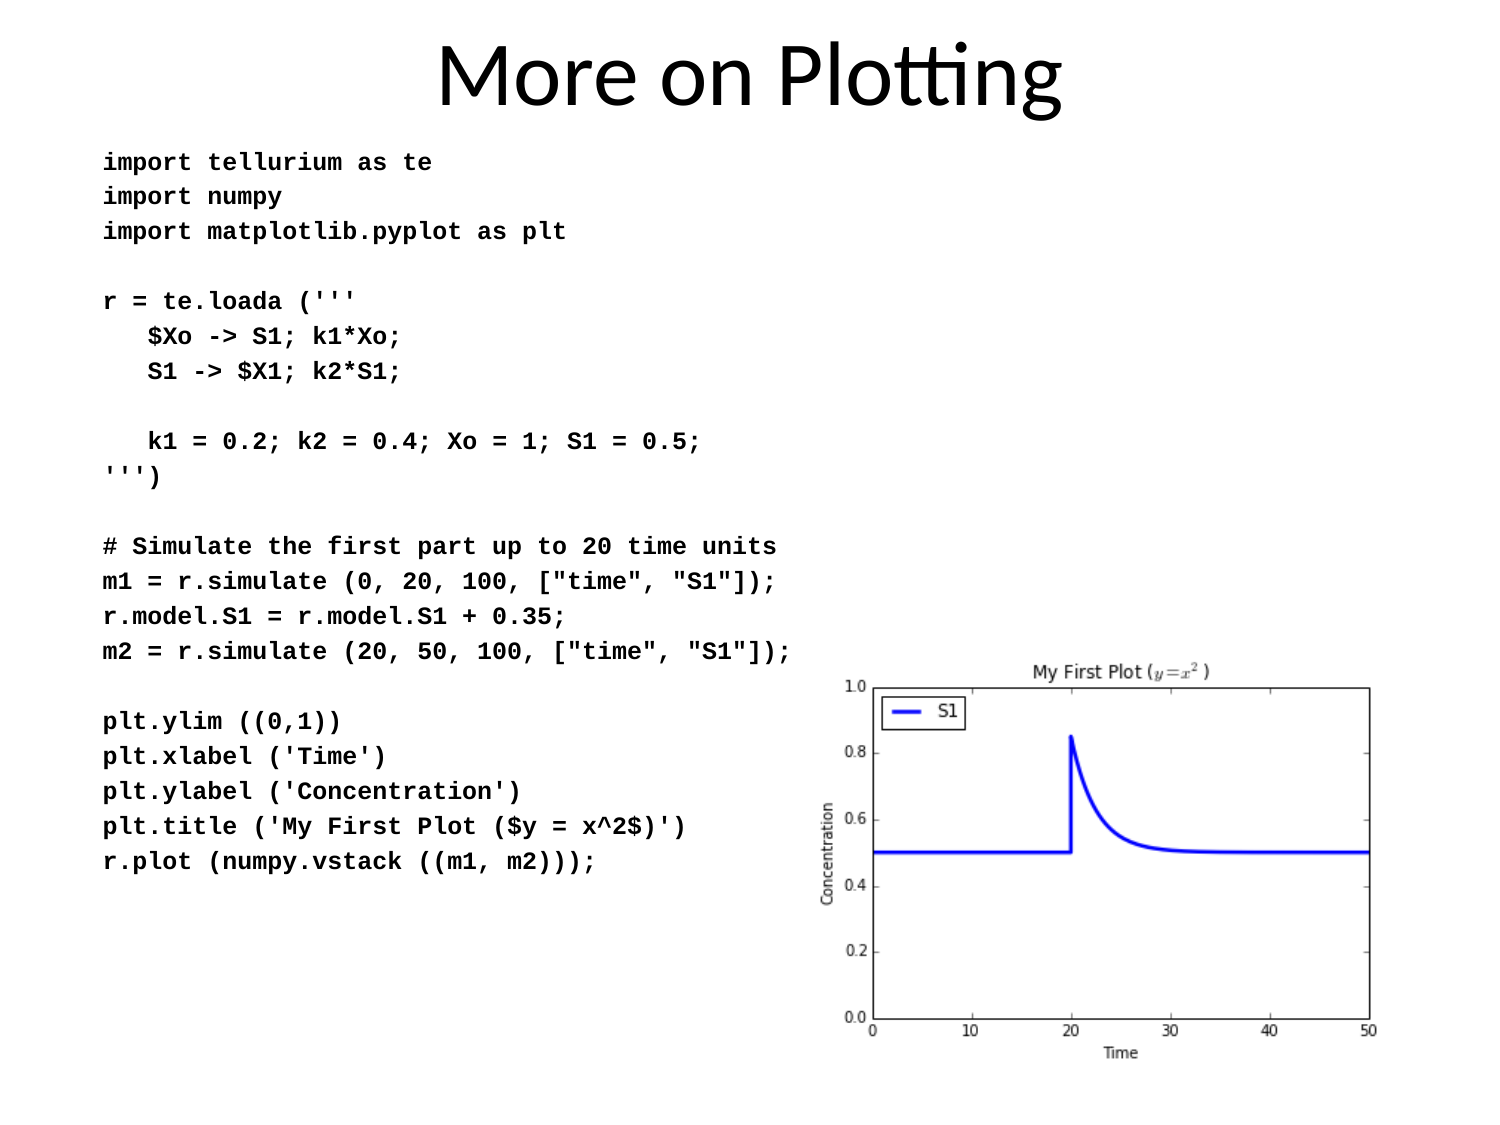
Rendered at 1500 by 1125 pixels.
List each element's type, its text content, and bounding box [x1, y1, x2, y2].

title More on Plotting [75, 0, 1425, 138]
picture [812, 649, 1387, 1072]
list import tellurium as te import numpy import matplotlib.pyplot as plt r = te.loada (''' $Xo -> S1; k1*Xo; S1 -> $X1; k2*S1; k1 = 0.2; k2 = 0.4; Xo = 1; S1 = 0.5; ''') # Simulate the first part up to 20 time units m1 = r.simulate (0, 20, 100, ["time", "S1"]); r.model.S1 = r.model.S1 + 0.35; m2 = r.simulate (20, 50, 100, ["time", "S1"]); plt.ylim ((0,1)) plt.xlabel ('Time') plt.ylabel ('Concentration') plt.title ('My First Plot ($y = x^2$)') r.plot (numpy.vstack ((m1, m2))); [87, 137, 1438, 1063]
